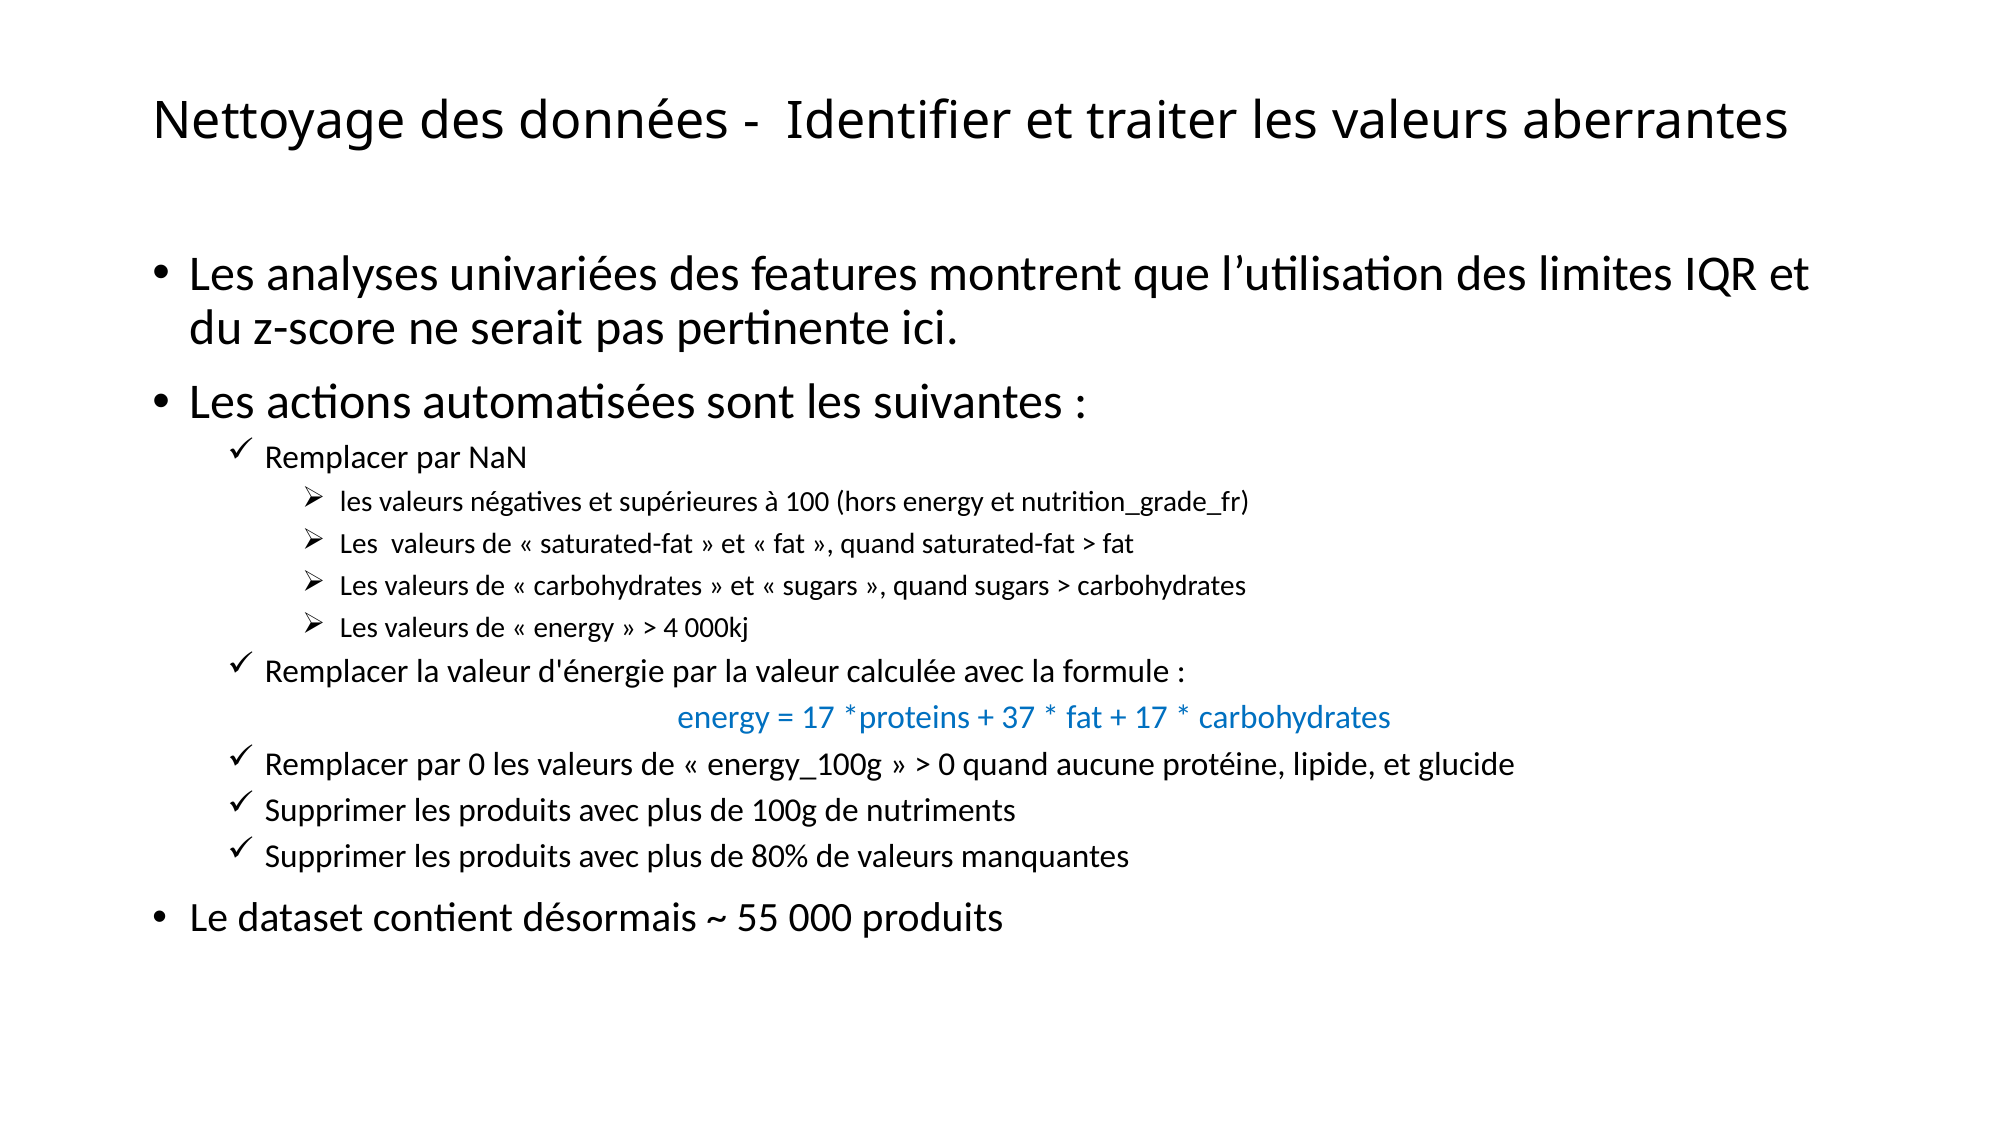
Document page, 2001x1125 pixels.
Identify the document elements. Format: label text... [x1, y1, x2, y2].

list Les analyses univariées des features montrent que l’utilisation des limites IQR et du z-score ne serait pas pertinente ici. Les actions automatisées sont les suivantes : Remplacer par NaN les valeurs négatives et supérieures à 100 (hors energy et nutrition_grade_fr) Les valeurs de « saturated-fat » et « fat », quand saturated-fat > fat Les valeurs de « carbohydrates » et « sugars », quand sugars > carbohydrates Les valeurs de « energy » > 4 000kj Remplacer la valeur d'énergie par la valeur calculée avec la formule : energy = 17 *proteins + 37 * fat + 17 * carbohydrates Remplacer par 0 les valeurs de « energy_100g » > 0 quand aucune protéine, lipide, et glucide Supprimer les produits avec plus de 100g de nutriments Supprimer les produits avec plus de 80% de valeurs manquantes Le dataset contient désormais ~ 55 000 produits [137, 239, 1863, 1077]
title Nettoyage des données - Identifier et traiter les valeurs aberrantes [137, 59, 1863, 185]
